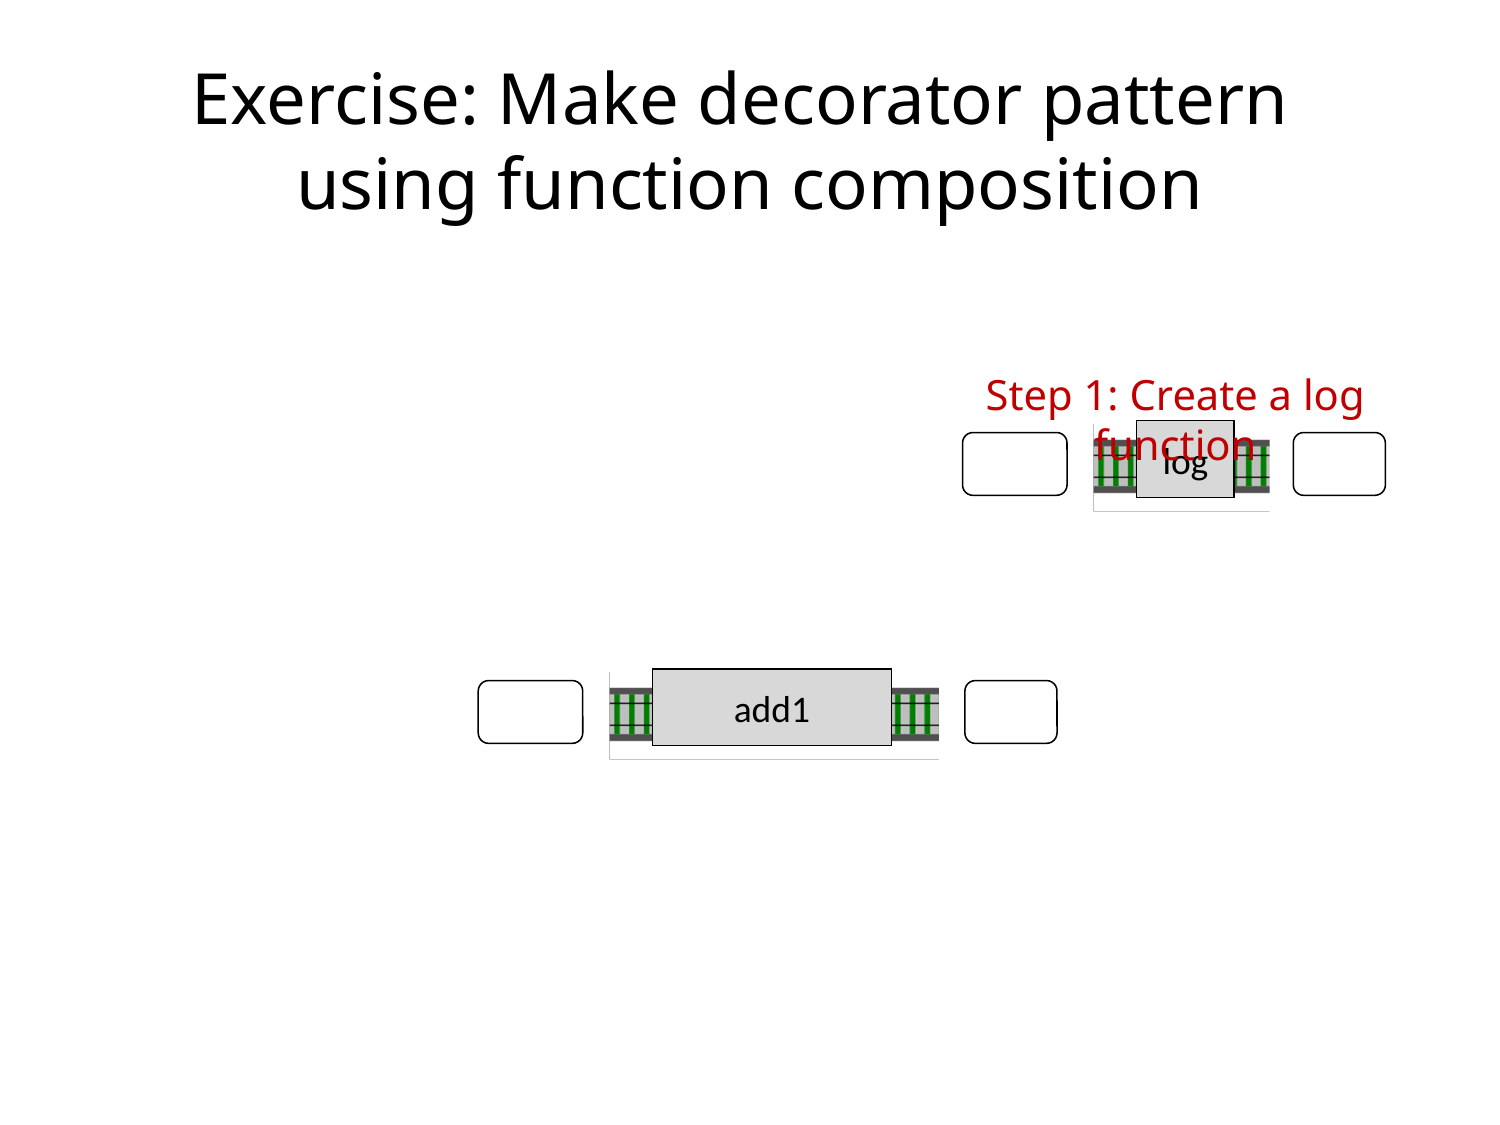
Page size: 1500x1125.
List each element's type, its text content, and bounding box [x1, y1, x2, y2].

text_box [962, 420, 1386, 512]
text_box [478, 668, 1058, 760]
text_box Step 1: Create a log function [915, 361, 1436, 477]
title Exercise: Make decorator pattern using function composition [75, 45, 1425, 233]
